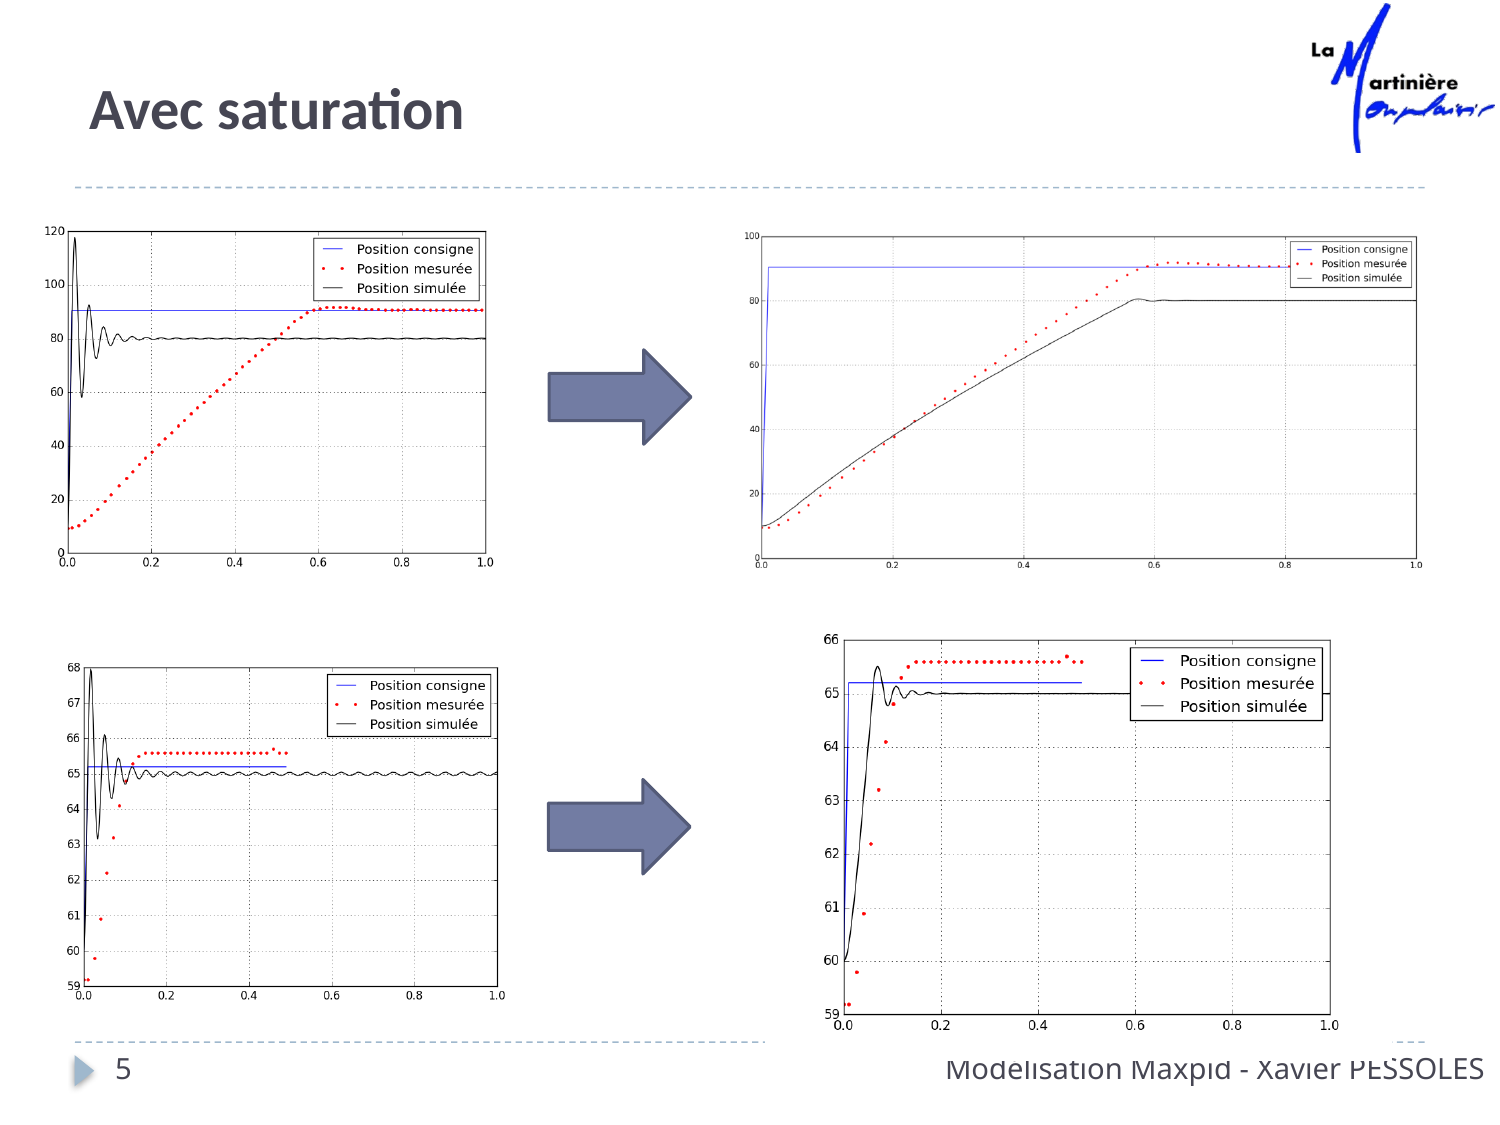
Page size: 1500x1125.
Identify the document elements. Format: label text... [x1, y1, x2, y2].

text_box [555, 778, 692, 876]
picture [17, 628, 550, 1026]
footer Modélisation Maxpid - Xavier PESSOLES [426, 1042, 1500, 1103]
picture [656, 195, 1500, 1061]
text_box [547, 348, 650, 446]
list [0, 191, 539, 594]
picture [1310, 3, 1495, 153]
slide_number 5 [100, 1042, 426, 1103]
title Avec saturation [75, 24, 1223, 188]
